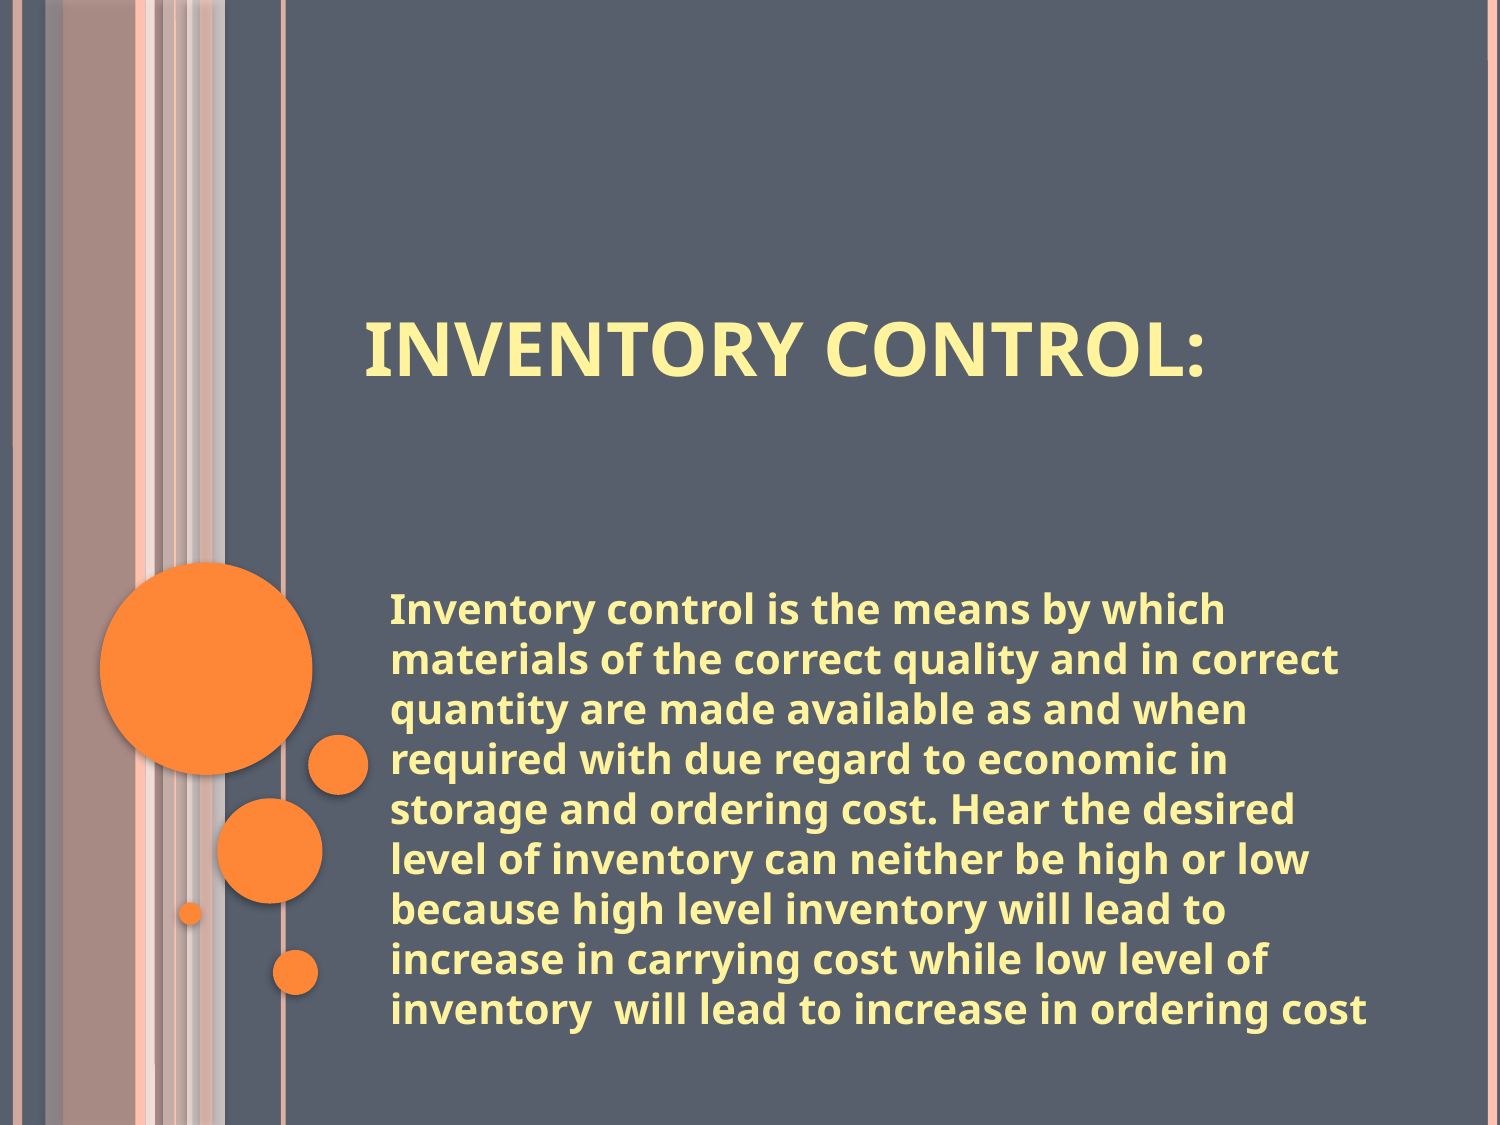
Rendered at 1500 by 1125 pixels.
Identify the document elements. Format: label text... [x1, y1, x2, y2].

title Inventory control: [350, 62, 1363, 400]
list Inventory control is the means by which materials of the correct quality and in correct quantity are made available as and when required with due regard to economic in storage and ordering cost. Hear the desired level of inventory can neither be high or low because high level inventory will lead to increase in carrying cost while low level of inventory will lead to increase in ordering cost [375, 575, 1388, 800]
